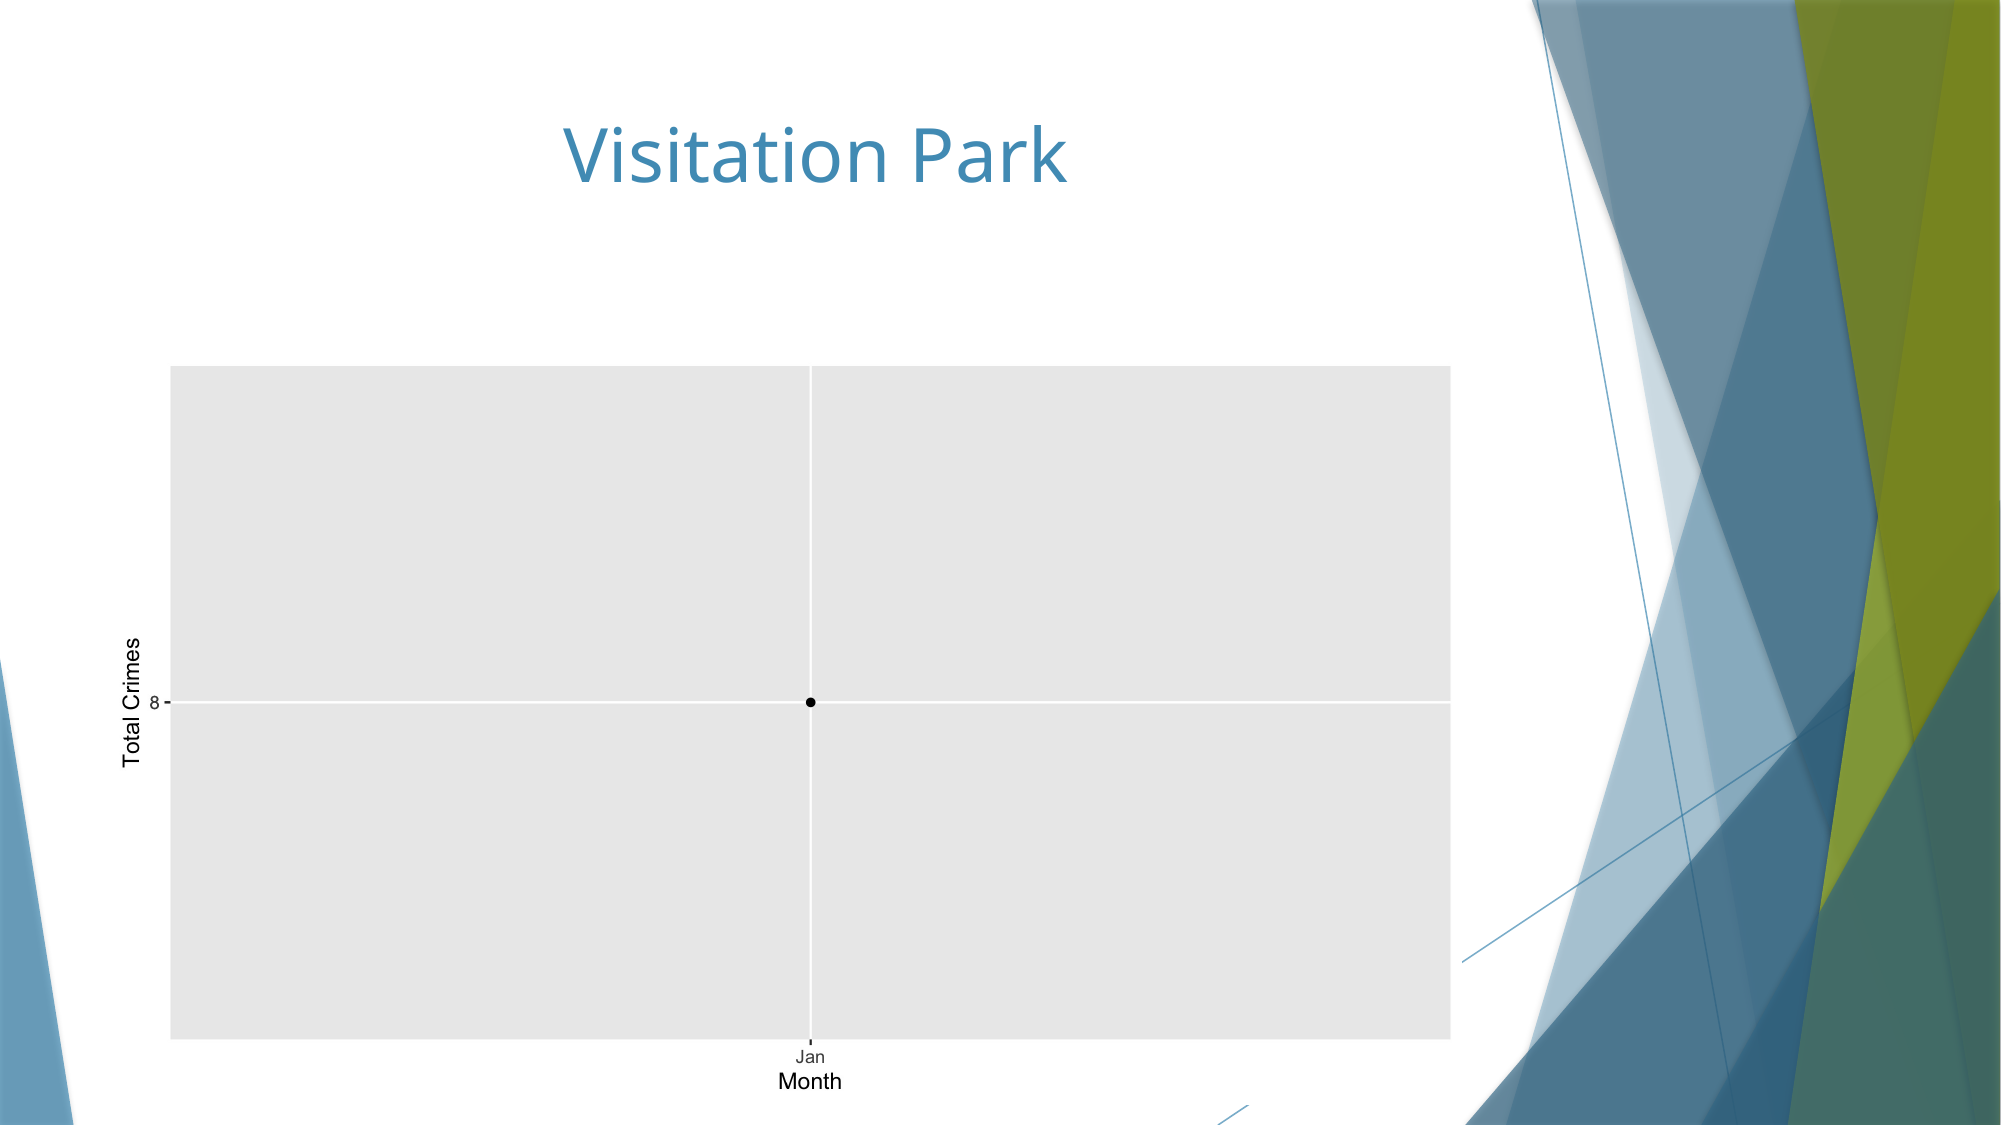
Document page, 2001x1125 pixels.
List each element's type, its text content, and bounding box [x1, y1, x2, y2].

title Visitation Park [111, 99, 1522, 317]
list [110, 353, 1462, 1105]
